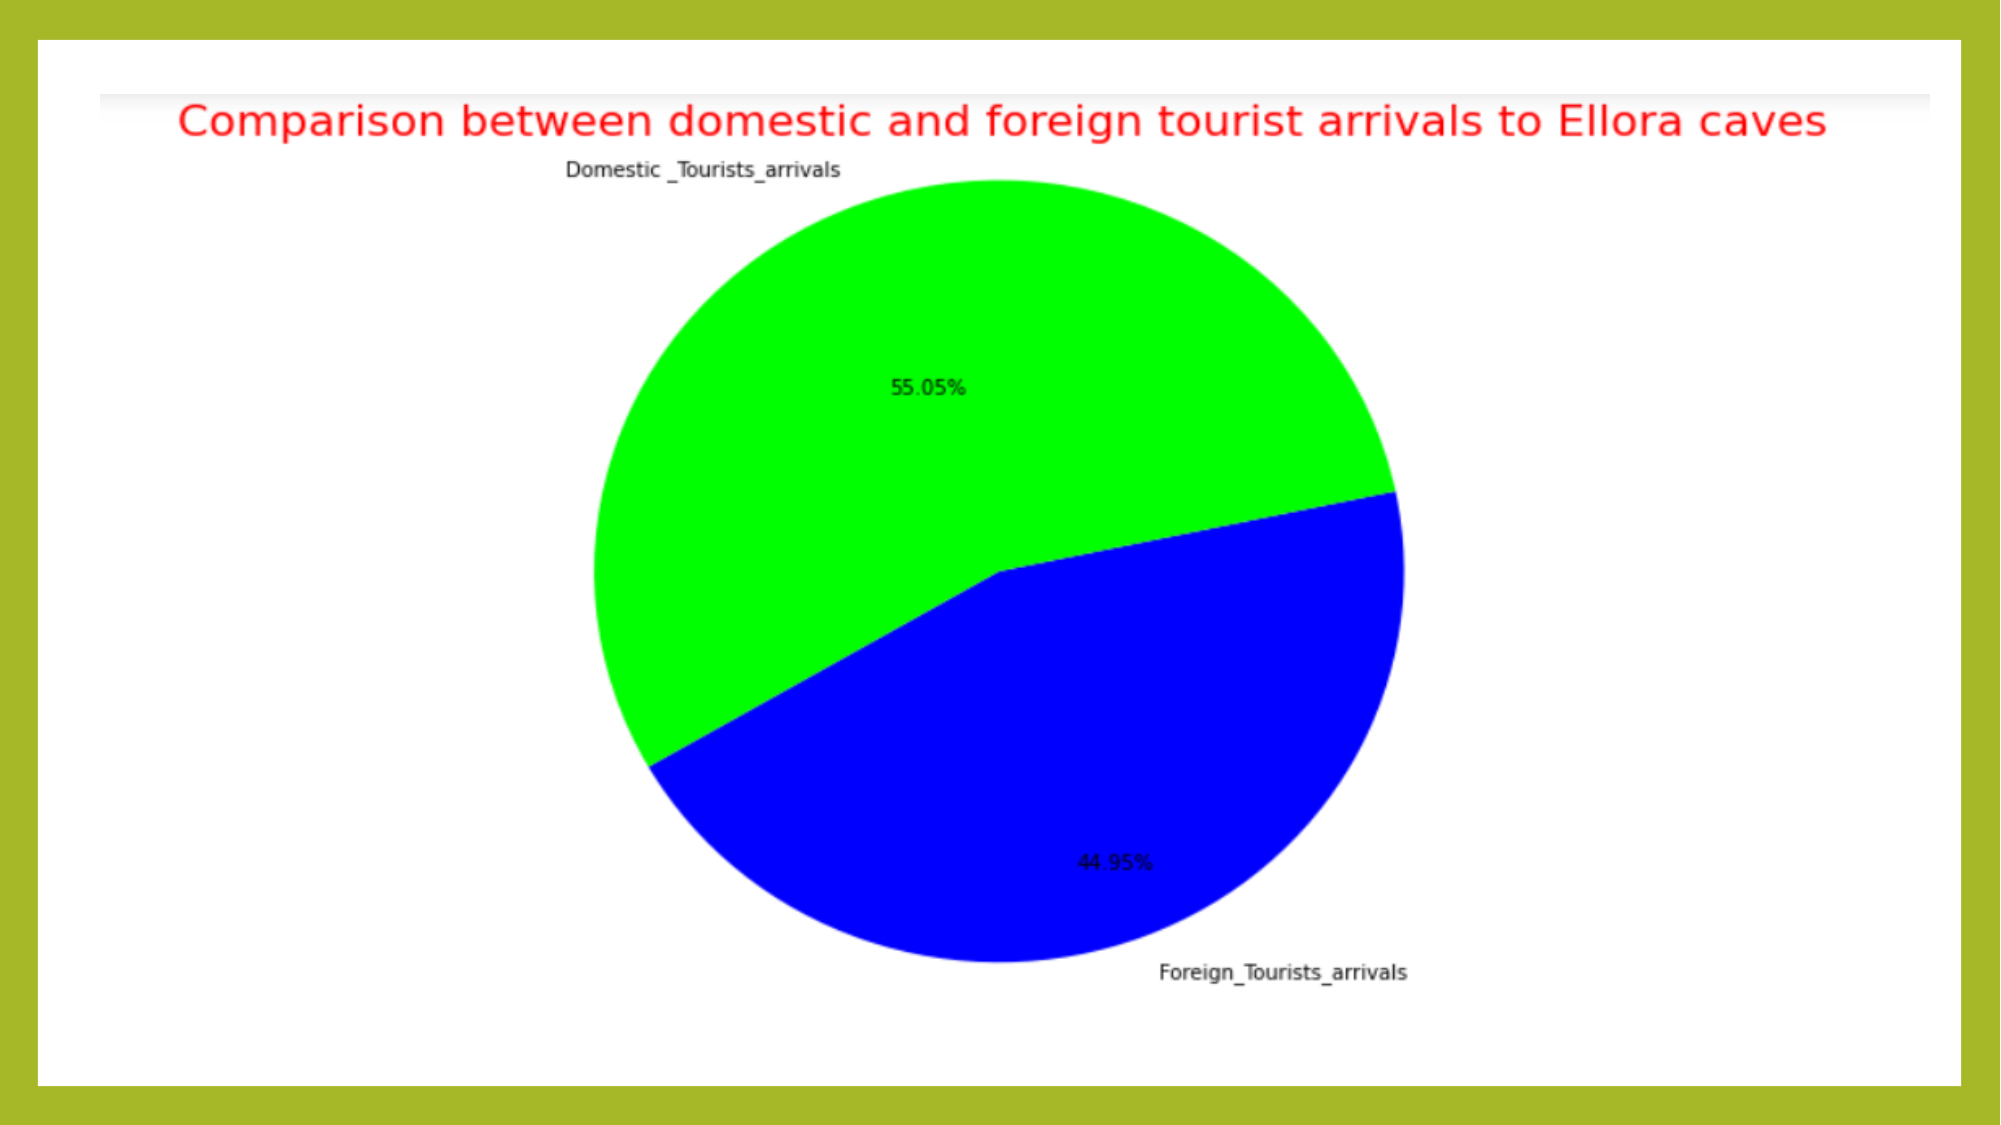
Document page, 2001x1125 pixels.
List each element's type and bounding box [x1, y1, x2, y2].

picture [100, 94, 1931, 1031]
